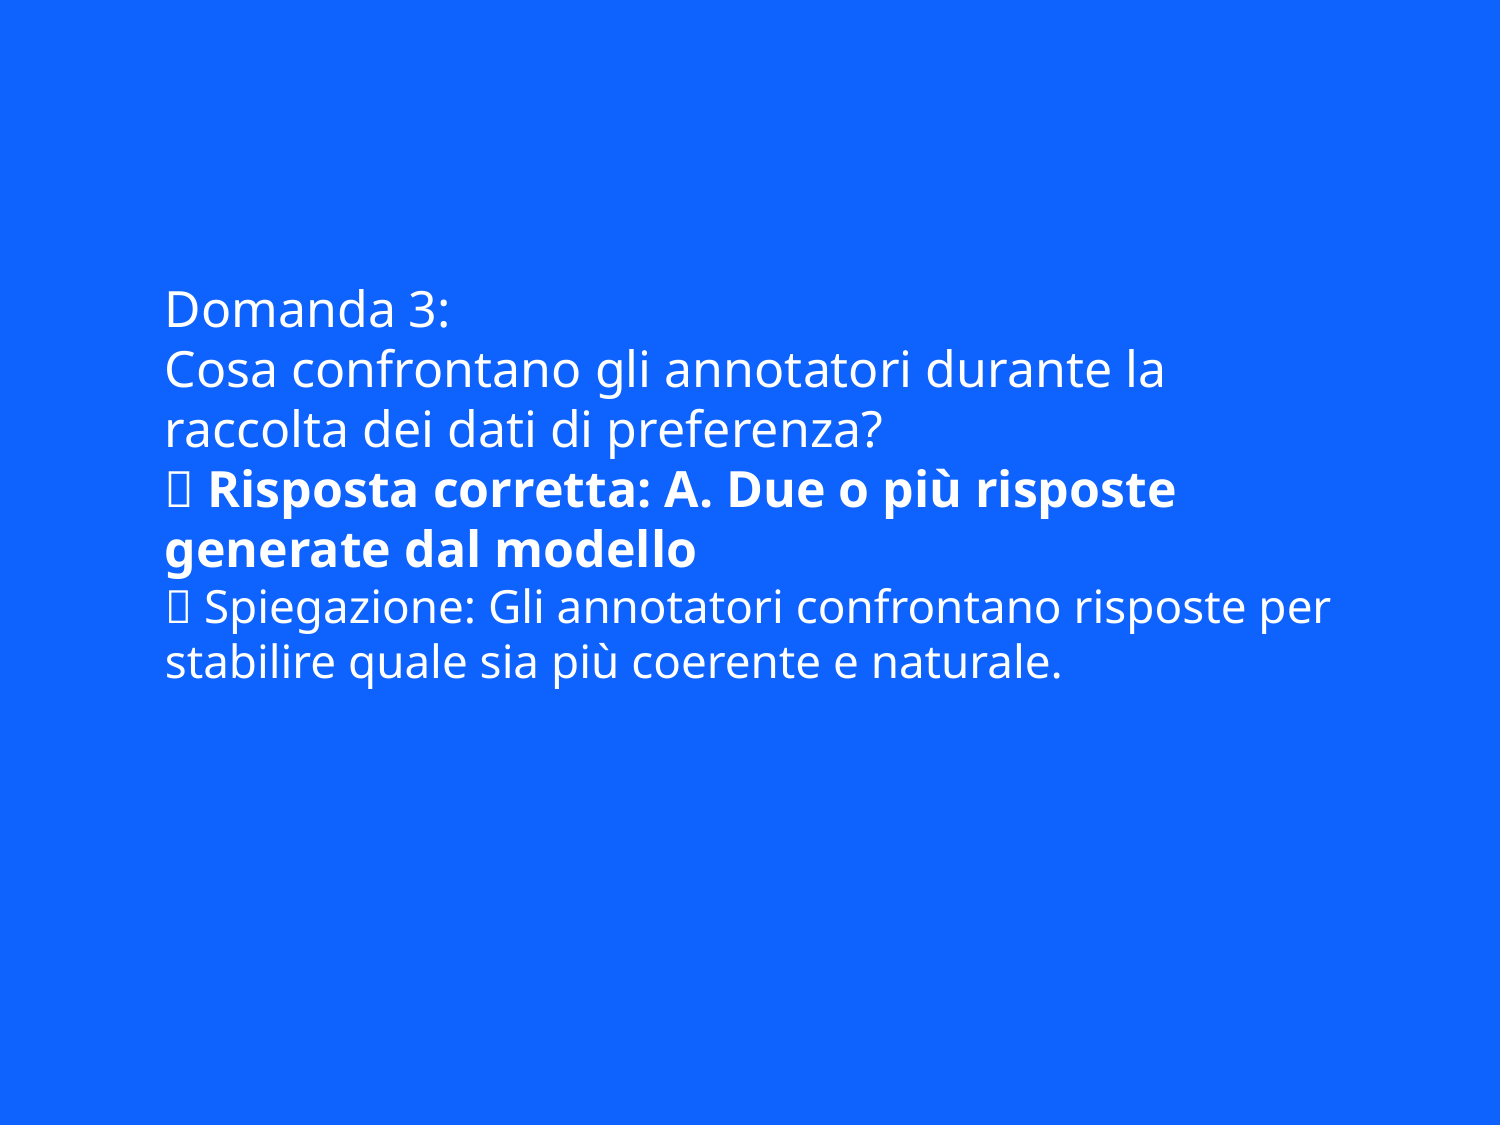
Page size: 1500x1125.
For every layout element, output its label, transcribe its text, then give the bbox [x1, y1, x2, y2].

text_box Domanda 3: Cosa confrontano gli annotatori durante la raccolta dei dati di preferenza? ✅ Risposta corretta: A. Due o più risposte generate dal modello 📘 Spiegazione: Gli annotatori confrontano risposte per stabilire quale sia più coerente e naturale. [149, 224, 1350, 695]
